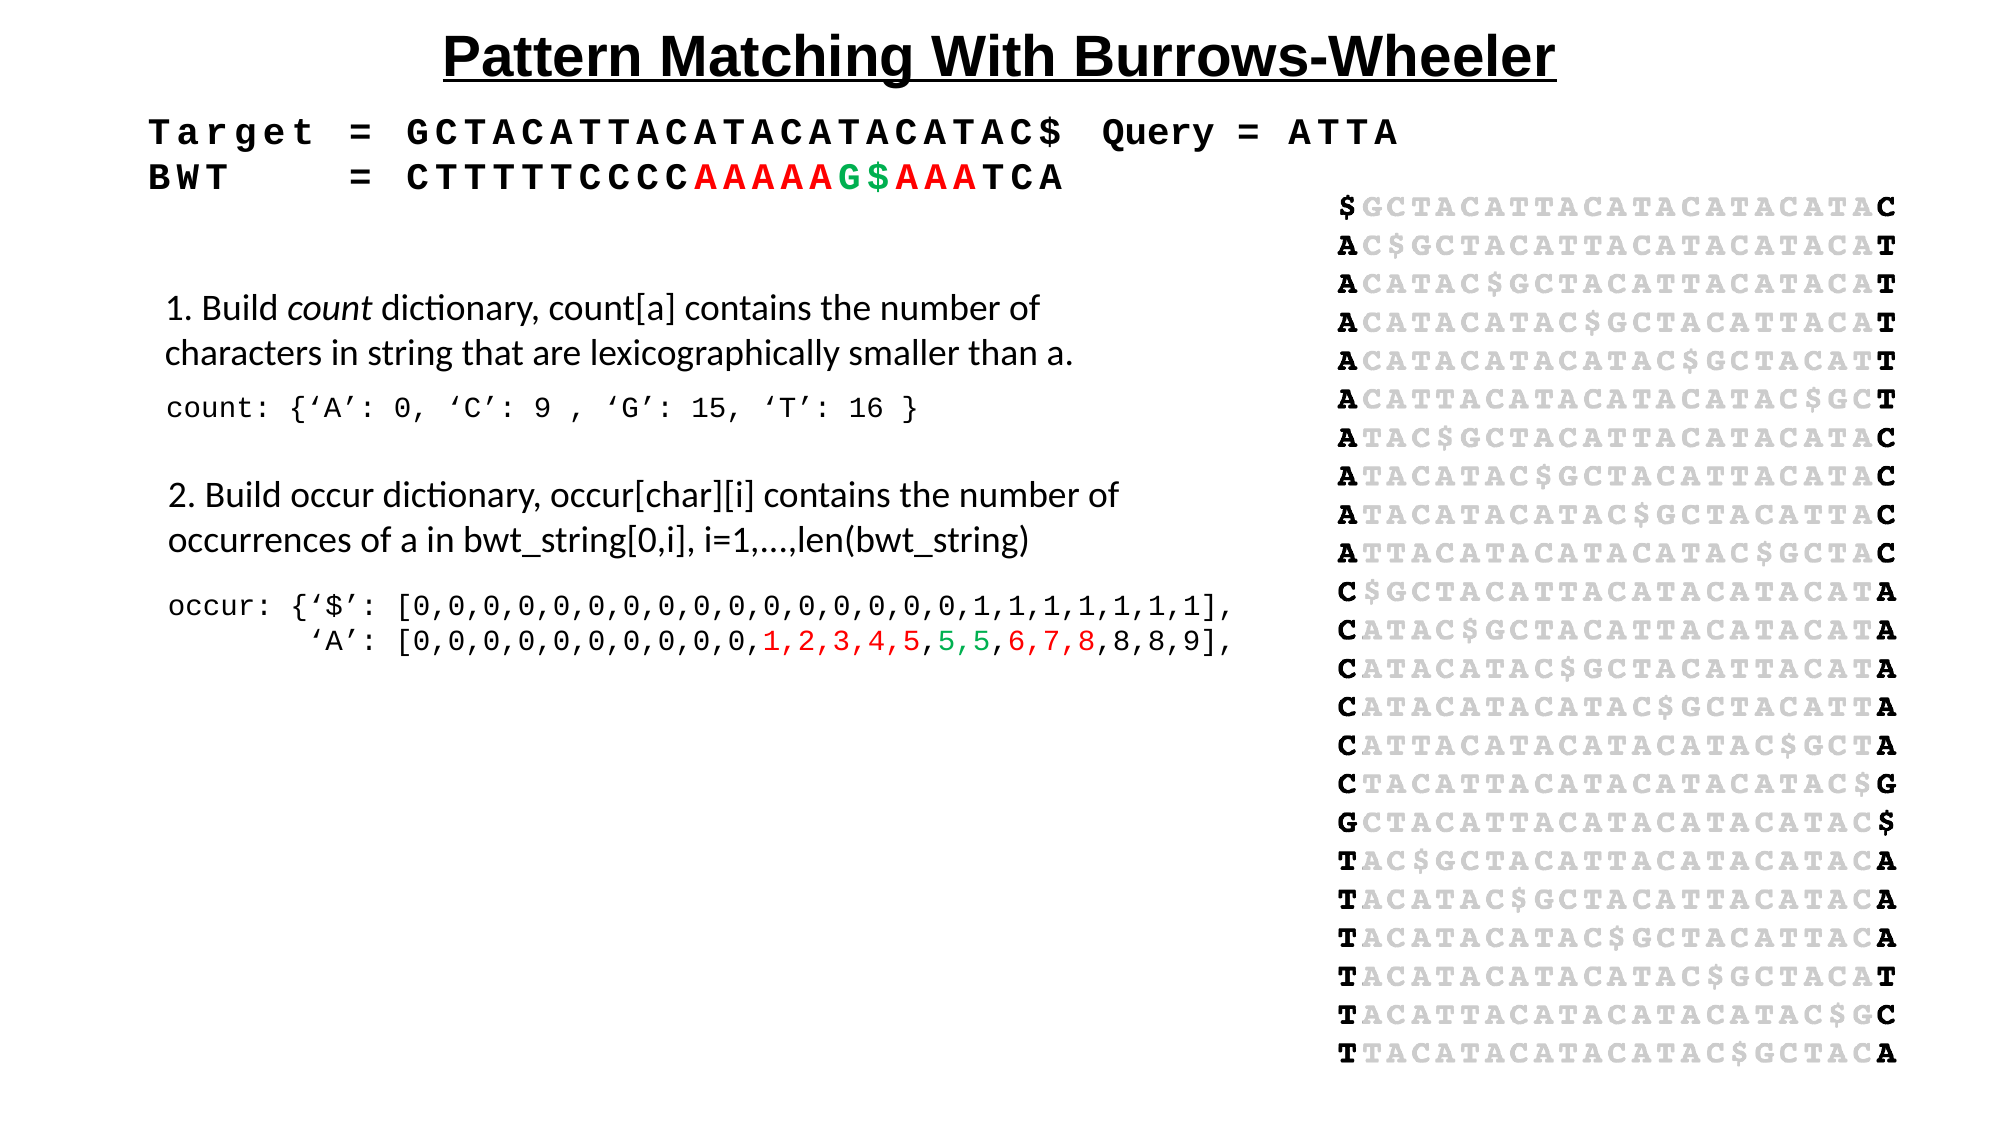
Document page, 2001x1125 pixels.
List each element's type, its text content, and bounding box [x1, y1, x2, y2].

text_box occur: {‘$’: [0,0,0,0,0,0,0,0,0,0,0,0,0,0,0,0,1,1,1,1,1,1,1], ‘A’: [0,0,0,0,0,0,0,0,0,0,1,2,3,4,5,5,5,6,7,8,8,8,9], [153, 579, 1275, 686]
text_box Query = ATTA [1087, 99, 1413, 160]
text_box 1. Build count dictionary, count[a] contains the number of characters in string that are lexicographically smaller than a. [150, 275, 1163, 381]
text_box Pattern Matching With Burrows-Wheeler [428, 10, 1572, 95]
text_box Target = GCTACATTACATACATACATAC$ BWT = CTTTTTCCCCAAAAAG$AAATCA [133, 99, 1077, 205]
text_box count: {‘A’: 0, ‘C’: 9 , ‘G’: 15, ‘T’: 16 } [151, 381, 1164, 487]
text_box 2. Build occur dictionary, occur[char][i] contains the number of occurrences of a in bwt_string[0,i], i=1,...,len(bwt_string) [153, 462, 1166, 569]
picture [1326, 187, 1902, 1075]
